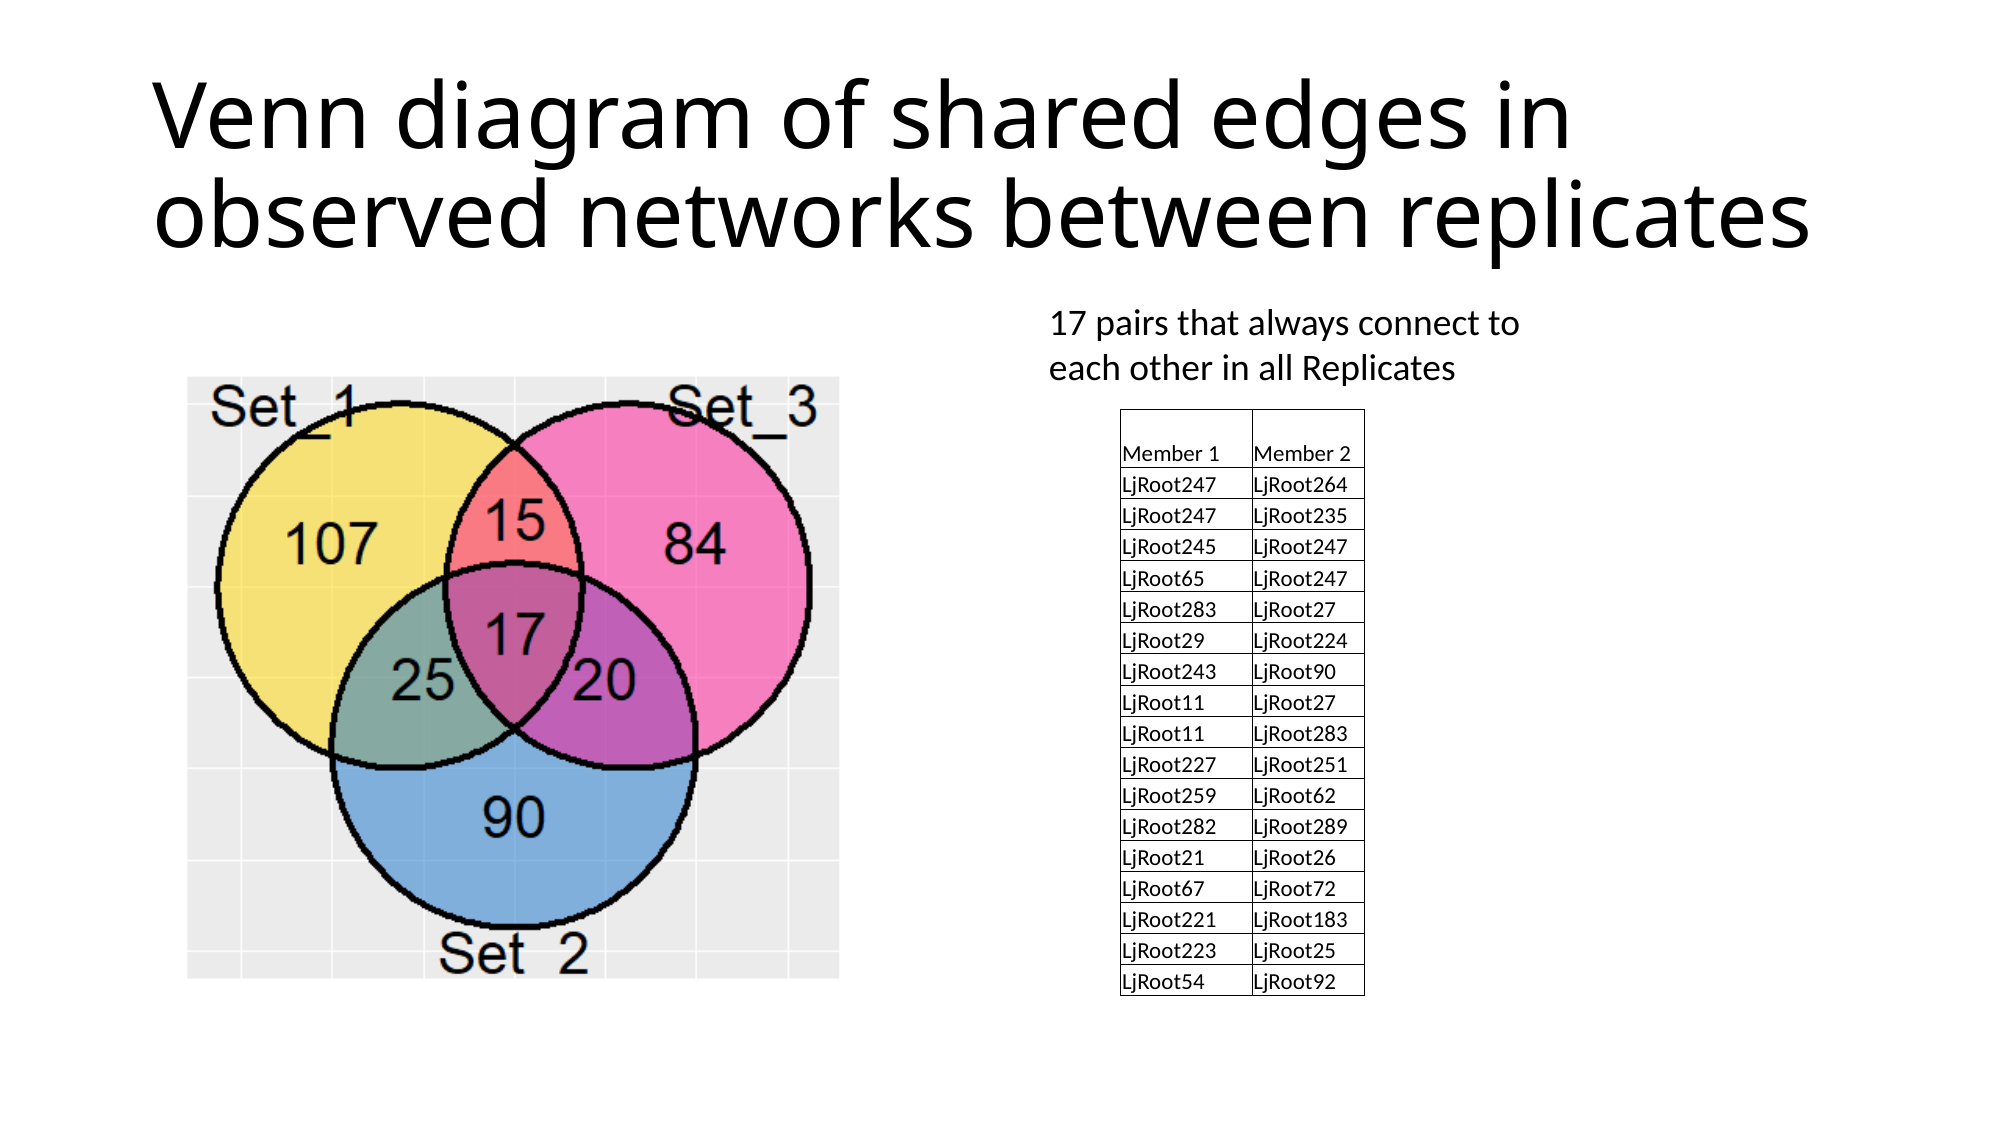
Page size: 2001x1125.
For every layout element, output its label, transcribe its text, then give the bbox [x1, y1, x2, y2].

table_cell LjRoot65 [1121, 561, 1252, 591]
table_cell LjRoot264 [1253, 468, 1364, 498]
table_cell LjRoot21 [1121, 841, 1252, 871]
table_cell LjRoot11 [1121, 686, 1252, 716]
table_cell LjRoot282 [1121, 810, 1252, 840]
table_cell LjRoot27 [1253, 686, 1364, 716]
table_cell LjRoot25 [1253, 934, 1364, 964]
table_cell LjRoot67 [1121, 872, 1252, 902]
table_cell LjRoot259 [1121, 779, 1252, 809]
table_cell LjRoot251 [1253, 748, 1364, 778]
table_cell LjRoot223 [1121, 934, 1252, 964]
table_header Member 2 [1253, 410, 1364, 467]
table_cell LjRoot224 [1253, 623, 1364, 653]
table_cell LjRoot283 [1121, 592, 1252, 622]
table_cell LjRoot247 [1121, 468, 1252, 498]
table_cell LjRoot221 [1121, 903, 1252, 933]
table_cell LjRoot247 [1121, 499, 1252, 529]
table_cell LjRoot62 [1253, 779, 1364, 809]
table_cell LjRoot235 [1253, 499, 1364, 529]
table_cell LjRoot227 [1121, 748, 1252, 778]
text_box 17 pairs that always connect to each other in all Replicates [1034, 290, 1609, 395]
table_cell LjRoot54 [1121, 965, 1252, 995]
table_cell LjRoot27 [1253, 592, 1364, 622]
table_cell LjRoot90 [1253, 654, 1364, 685]
table_cell LjRoot92 [1253, 965, 1364, 995]
table_cell LjRoot11 [1121, 717, 1252, 747]
table_cell LjRoot247 [1253, 561, 1364, 591]
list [122, 366, 902, 996]
table_cell LjRoot26 [1253, 841, 1364, 871]
title Venn diagram of shared edges in observed networks between replicates [137, 59, 1863, 278]
table_header Member 1 [1121, 410, 1252, 467]
table_cell LjRoot243 [1121, 654, 1252, 685]
table_cell LjRoot245 [1121, 530, 1252, 560]
table_cell LjRoot247 [1253, 530, 1364, 560]
table_cell LjRoot283 [1253, 717, 1364, 747]
table_cell LjRoot72 [1253, 872, 1364, 902]
table_cell LjRoot183 [1253, 903, 1364, 933]
table_cell LjRoot289 [1253, 810, 1364, 840]
table_cell LjRoot29 [1121, 623, 1252, 653]
